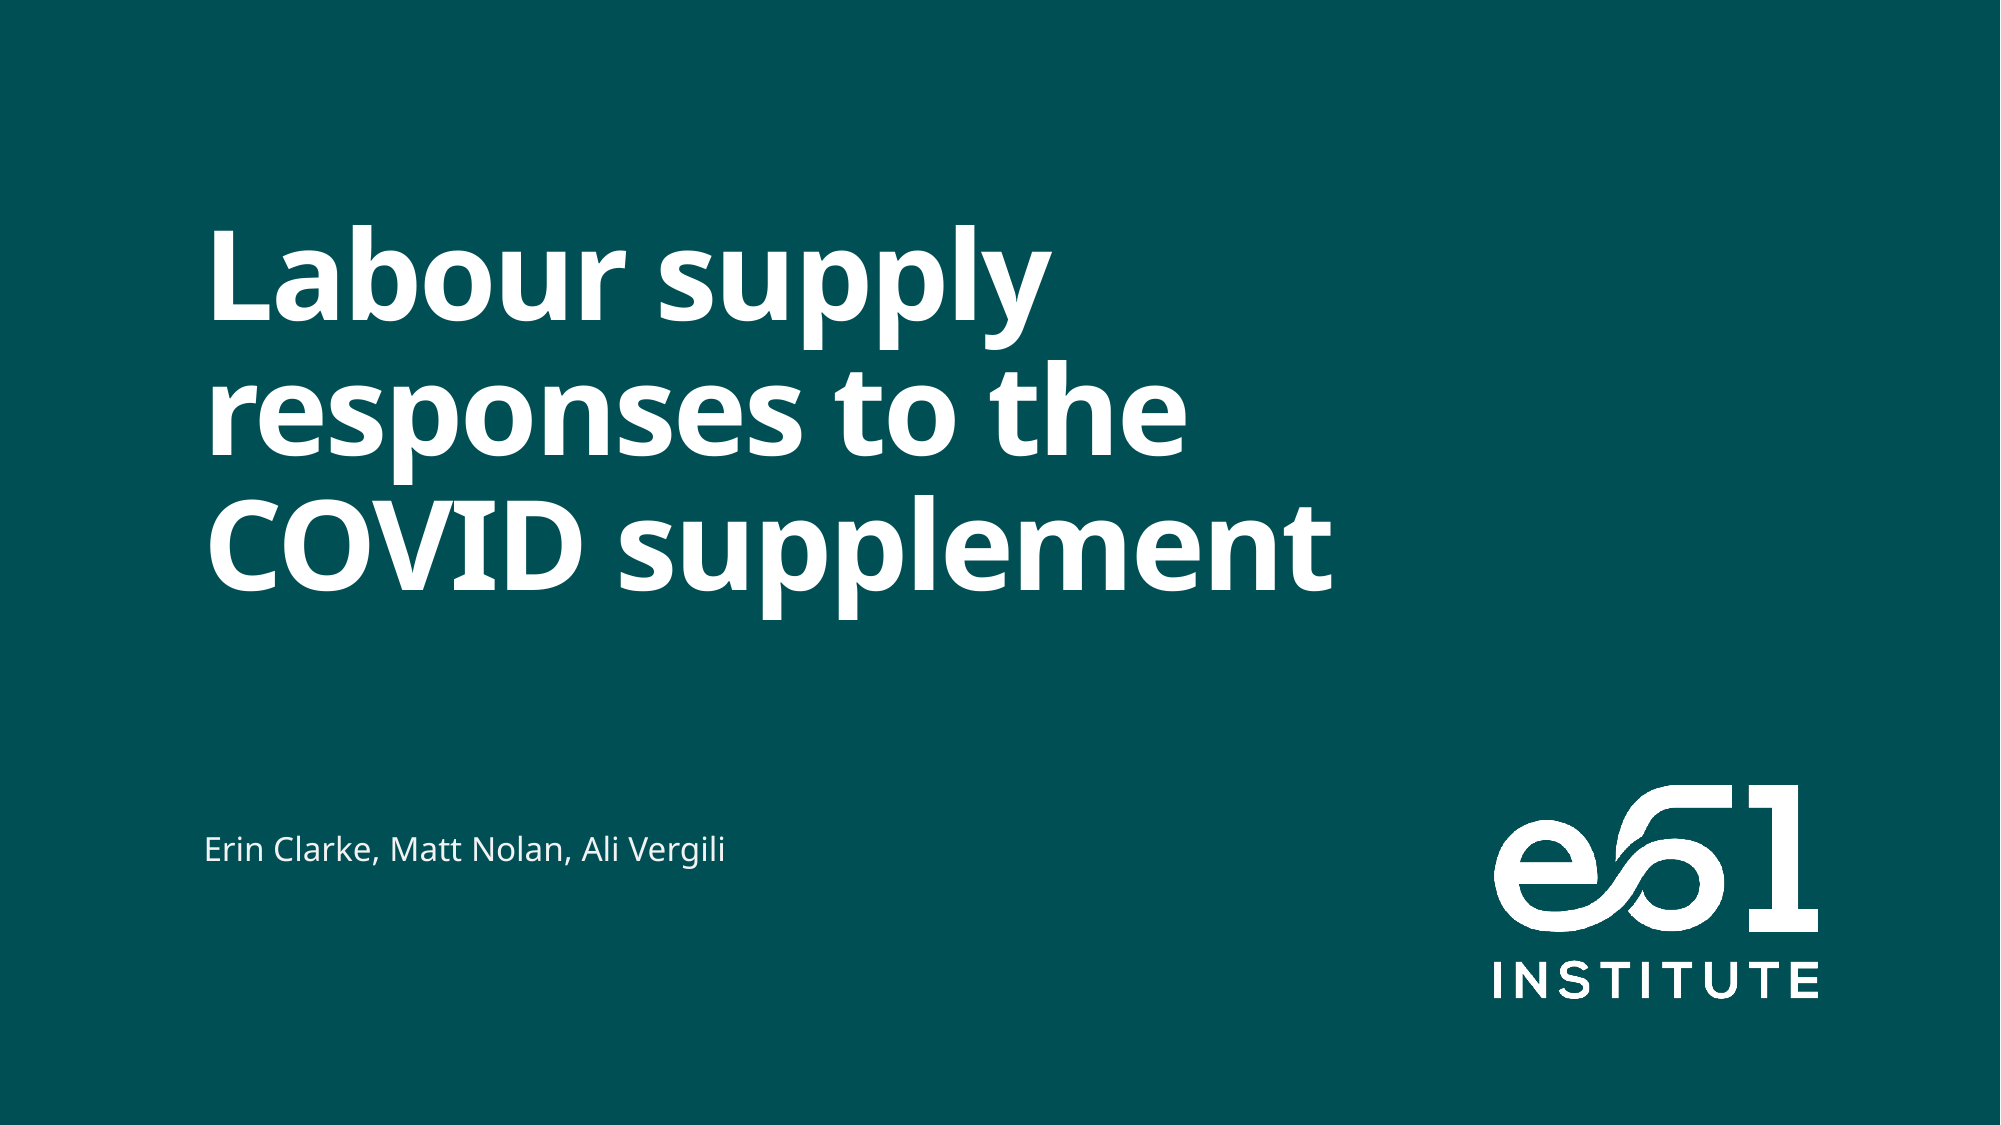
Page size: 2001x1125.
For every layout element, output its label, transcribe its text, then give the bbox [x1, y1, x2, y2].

list Erin Clarke, Matt Nolan, Ali Vergili [188, 820, 864, 878]
picture [1494, 785, 1818, 999]
title Labour supply responses to the COVID supplement [188, 62, 1501, 625]
